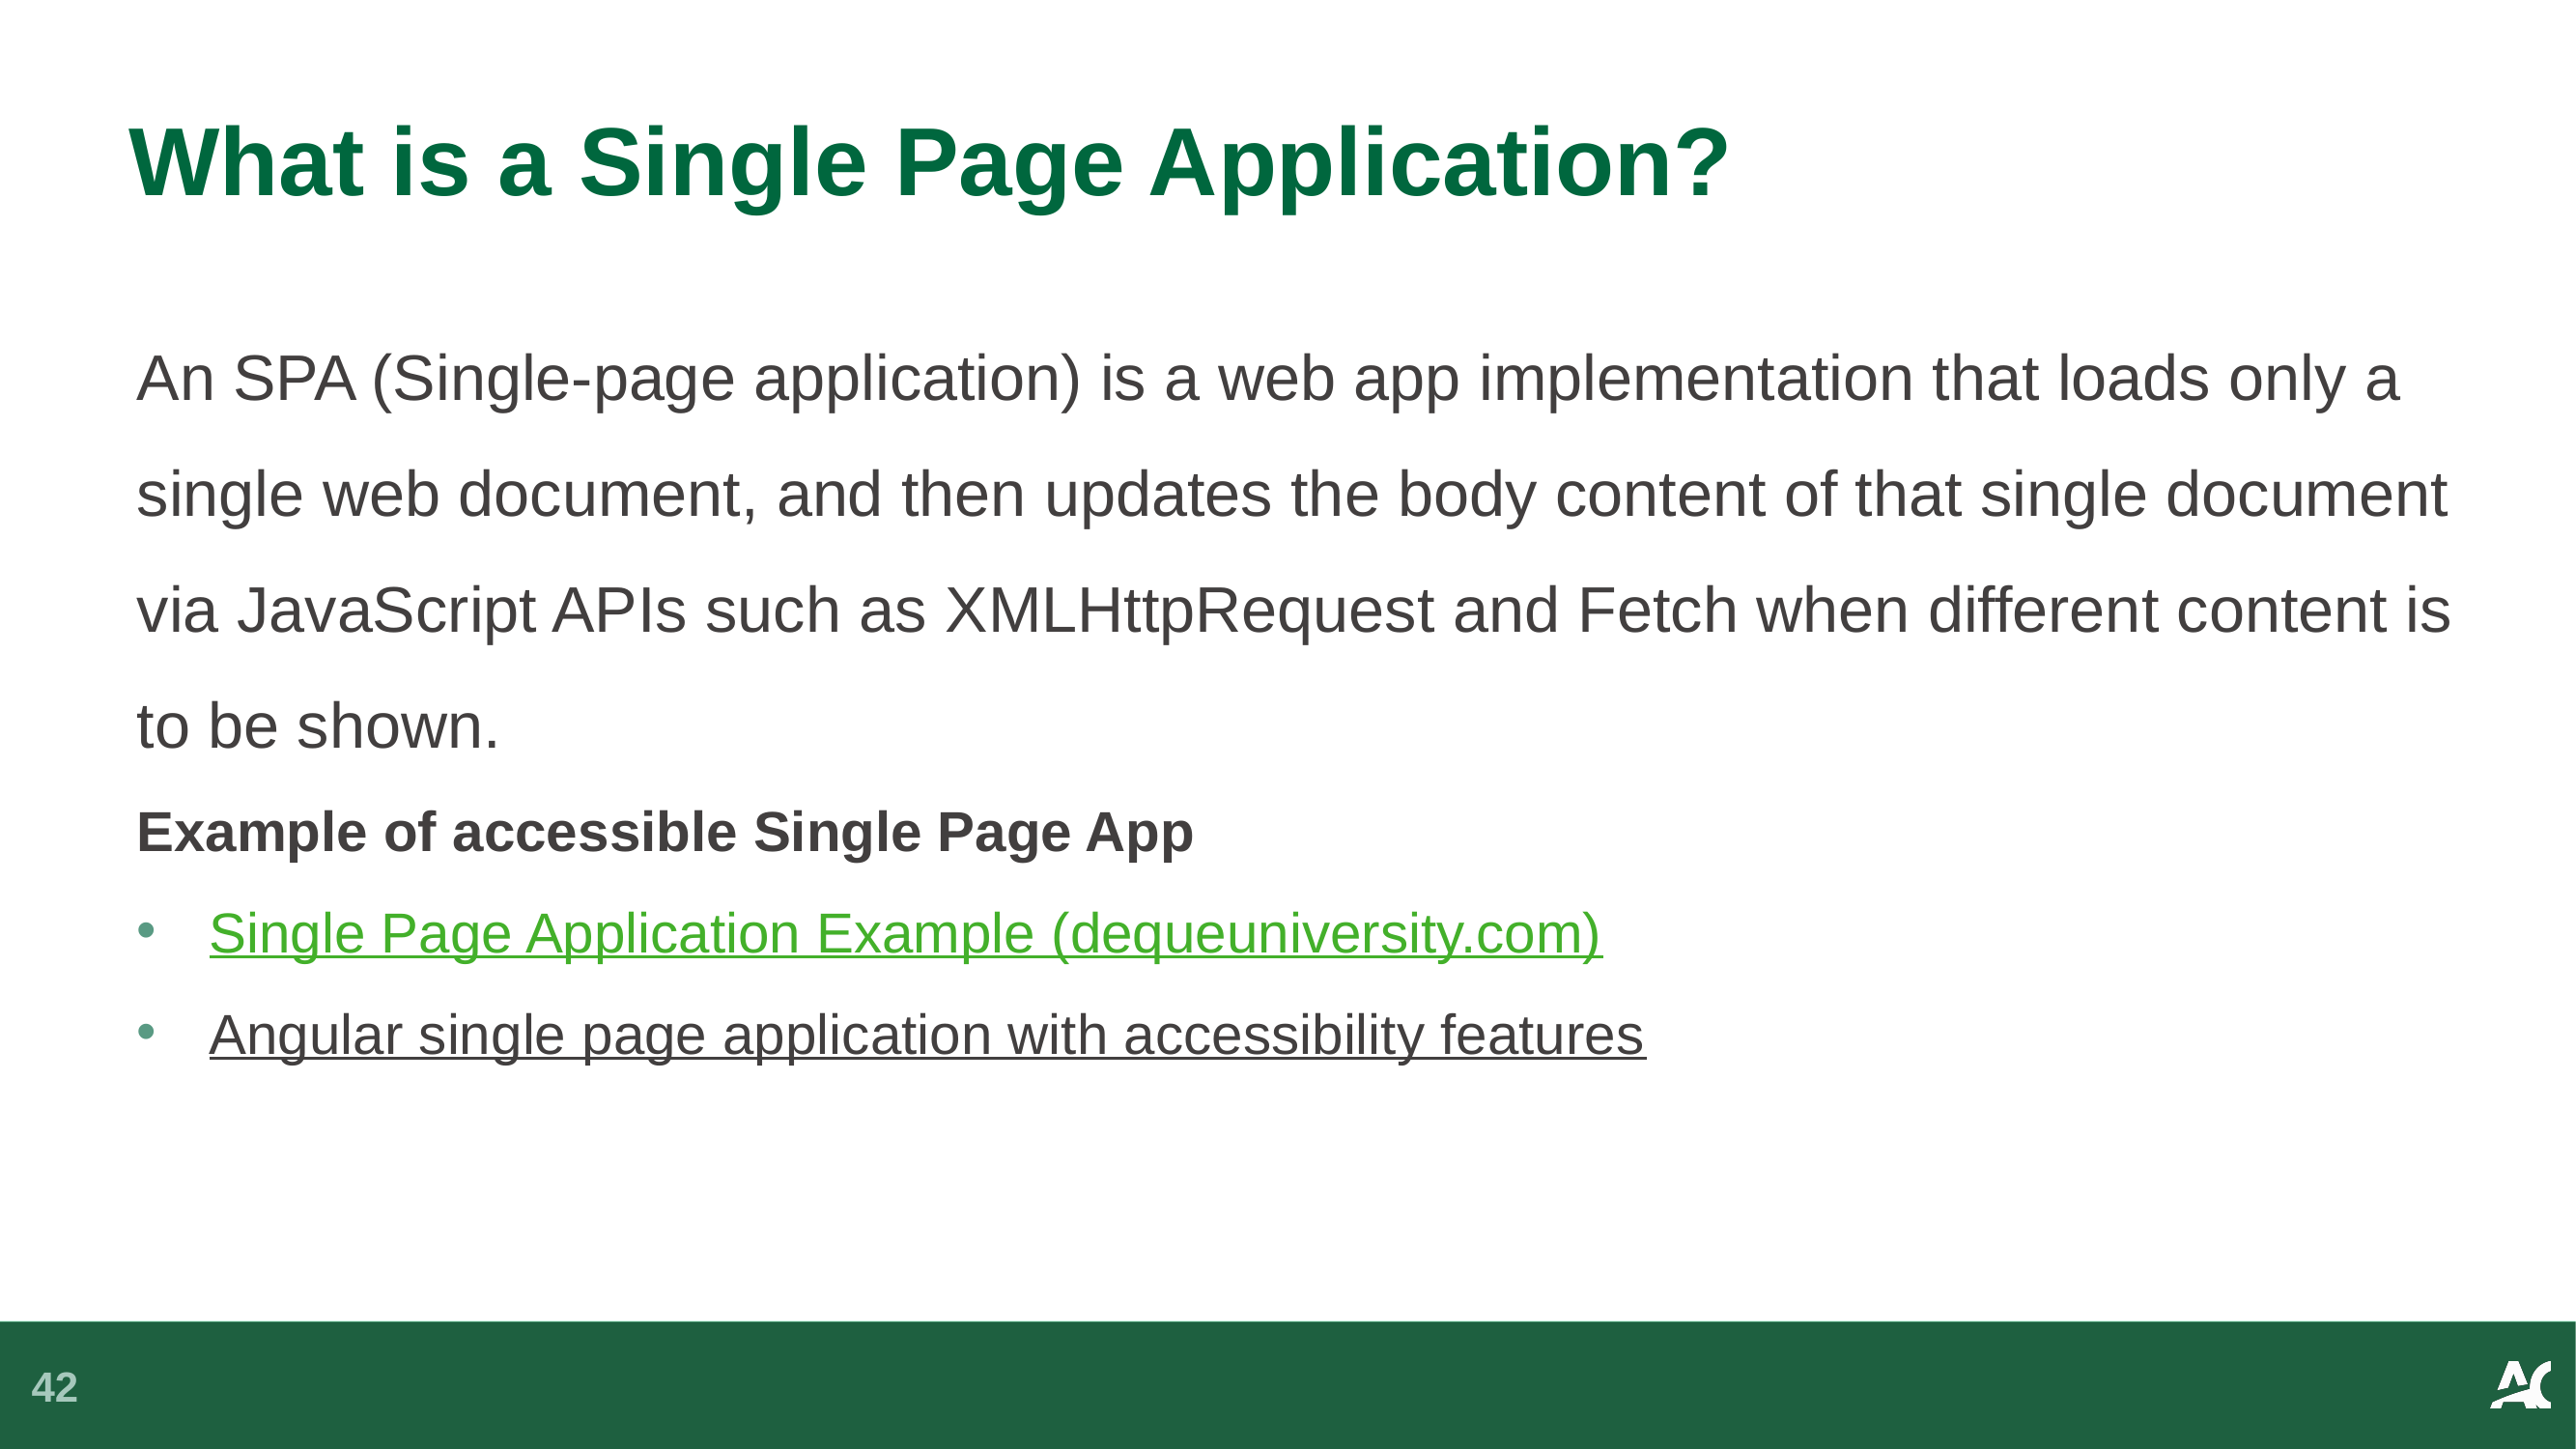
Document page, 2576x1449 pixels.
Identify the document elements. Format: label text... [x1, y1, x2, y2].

list An SPA (Single-page application) is a web app implementation that loads only a single web document, and then updates the body content of that single document via JavaScript APIs such as XMLHttpRequest and Fetch when different content is to be shown. Example of accessible Single Page App Single Page Application Example (dequeuniversity.com) Angular single page application with accessibility features [128, 298, 2491, 1285]
slide_number 42 [31, 1346, 116, 1424]
title What is a Single Page Application? [128, 122, 1984, 213]
picture [0, 1320, 2576, 1449]
